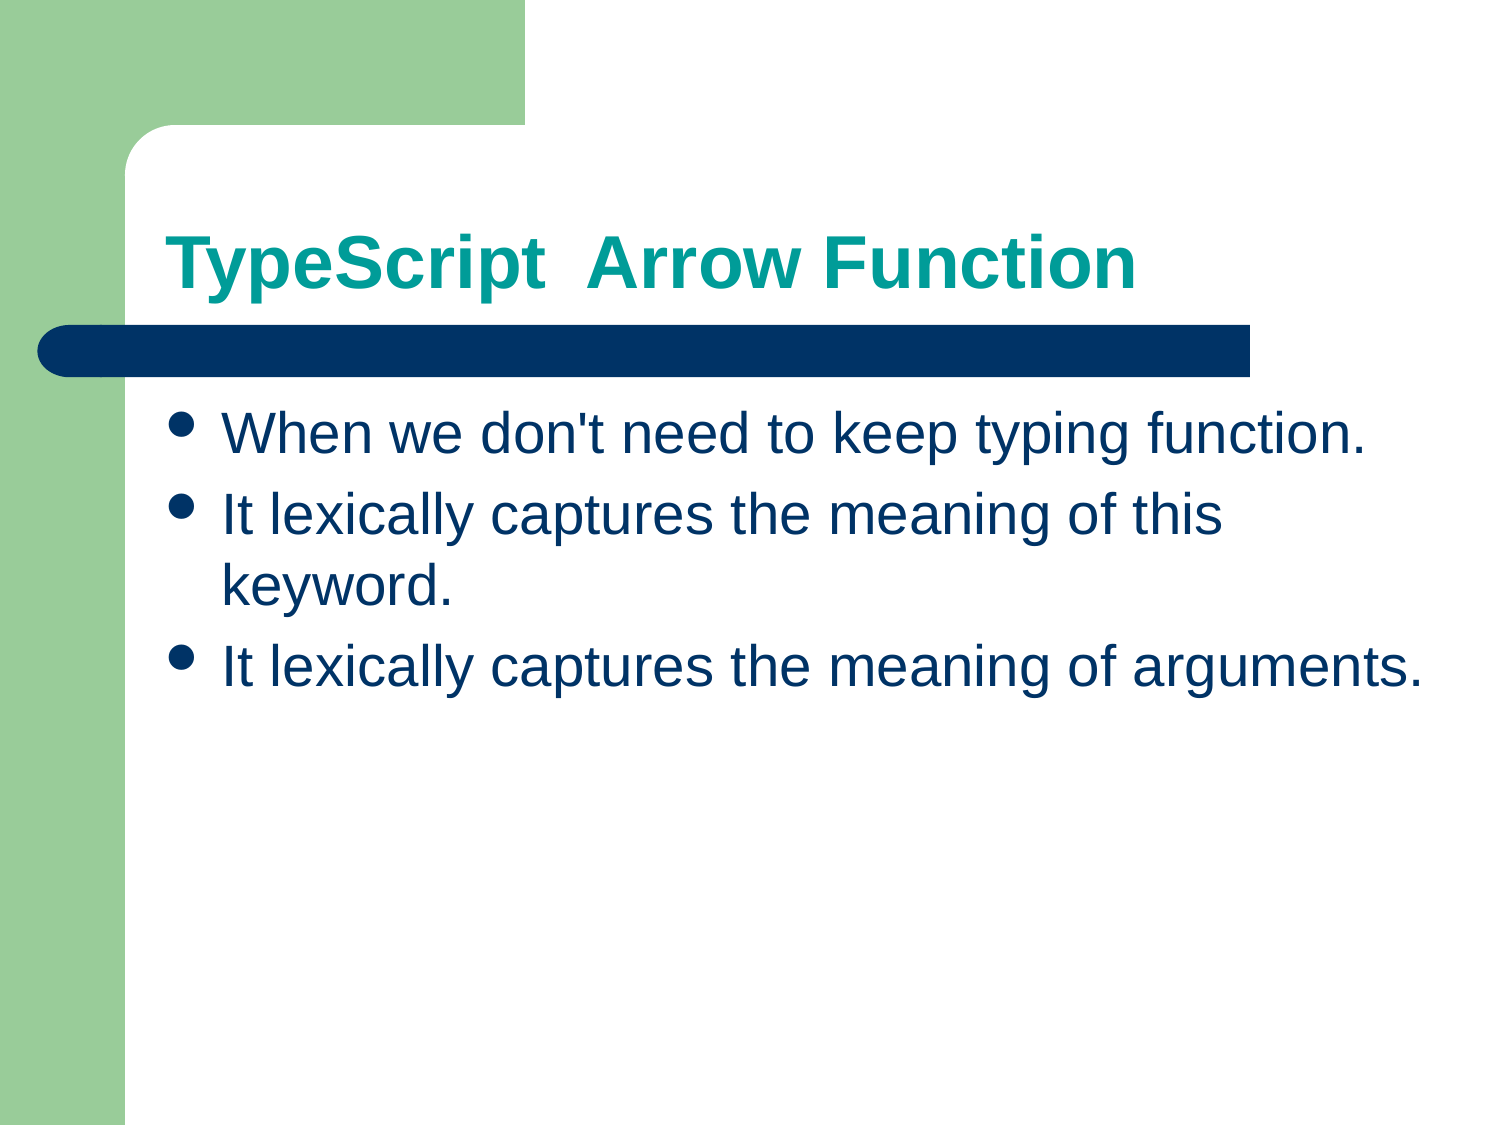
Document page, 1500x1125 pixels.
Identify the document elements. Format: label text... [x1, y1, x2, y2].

list When we don't need to keep typing function. It lexically captures the meaning of this keyword. It lexically captures the meaning of arguments. [150, 387, 1463, 1000]
title TypeScript Arrow Function [150, 125, 1463, 313]
